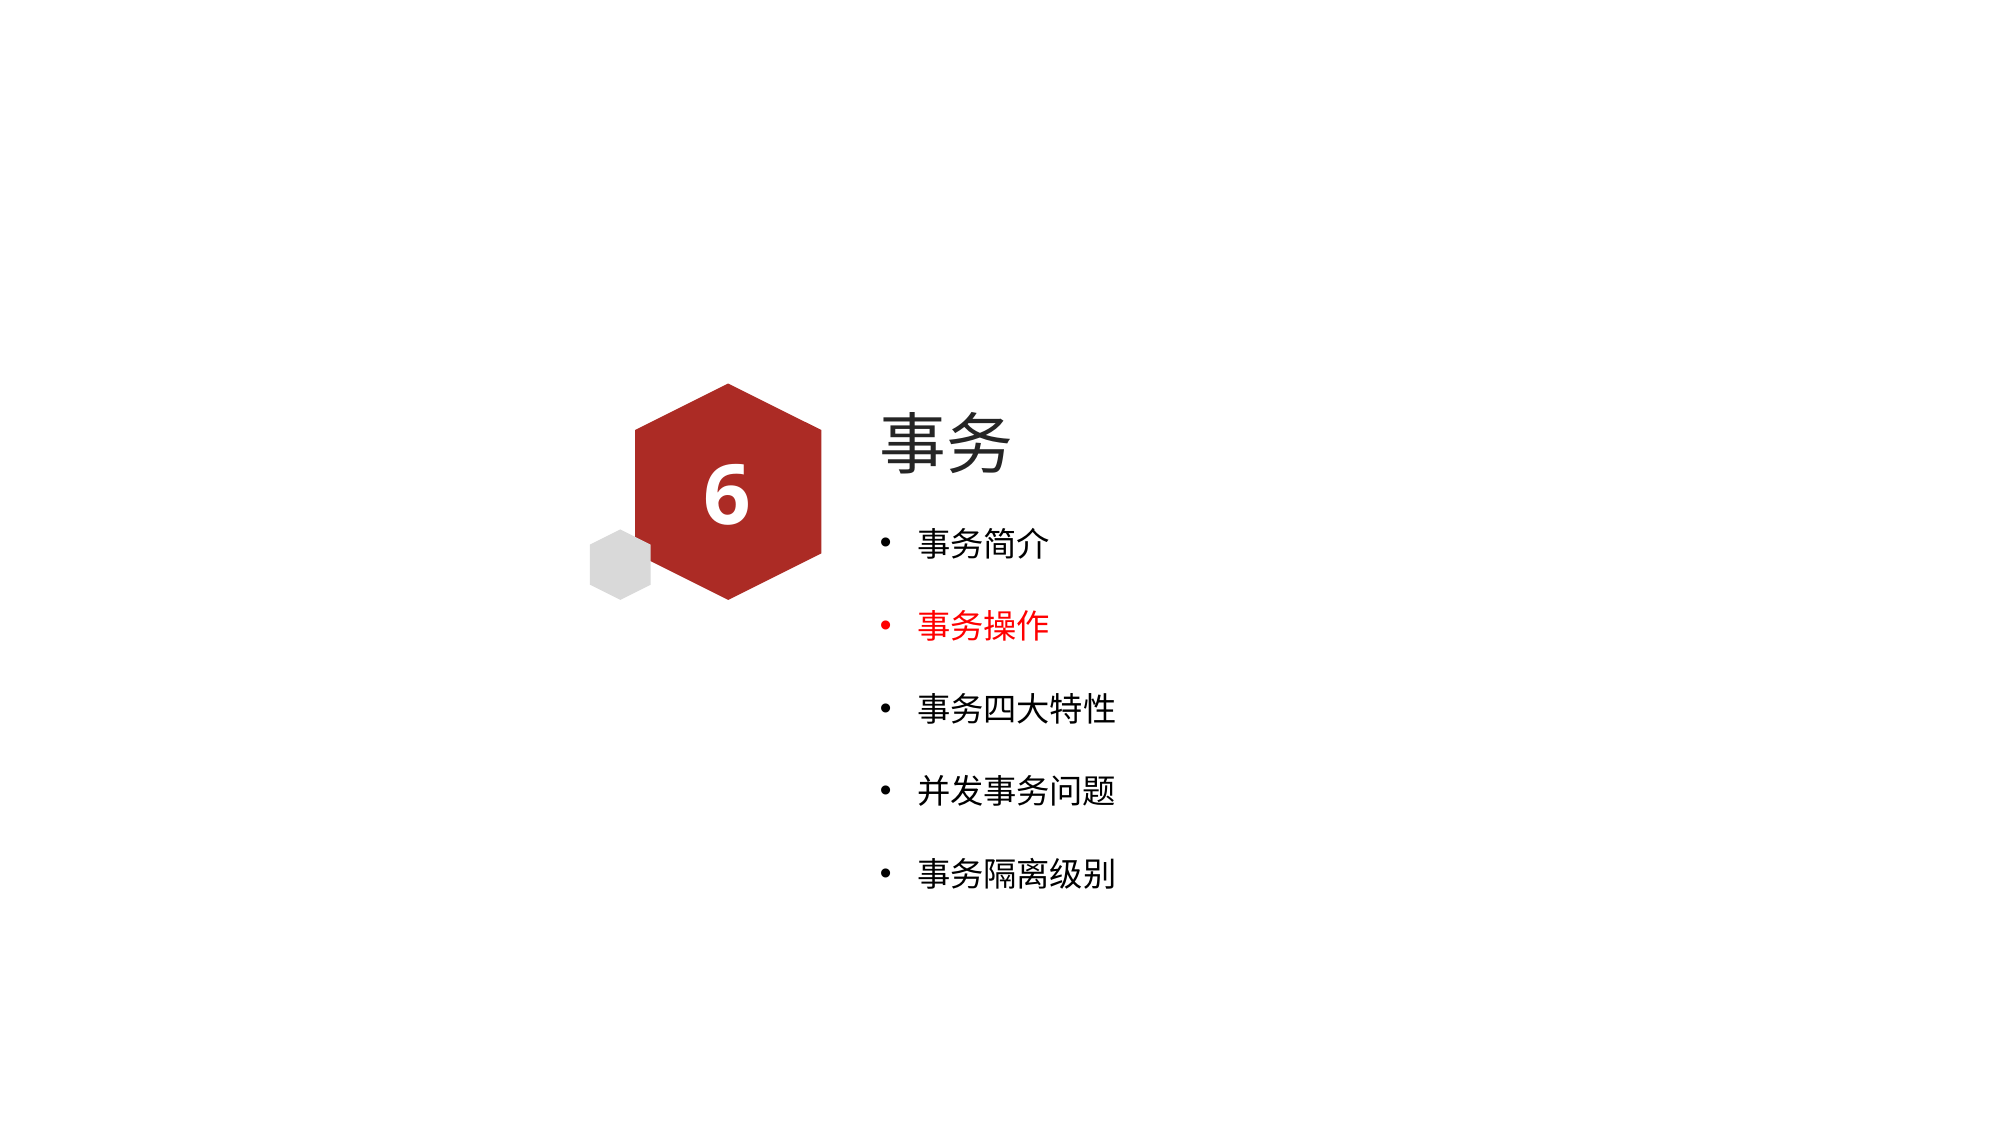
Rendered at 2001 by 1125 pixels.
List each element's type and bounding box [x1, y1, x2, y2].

text_box [878, 520, 1120, 893]
text_box [589, 383, 822, 600]
title [878, 400, 1016, 520]
